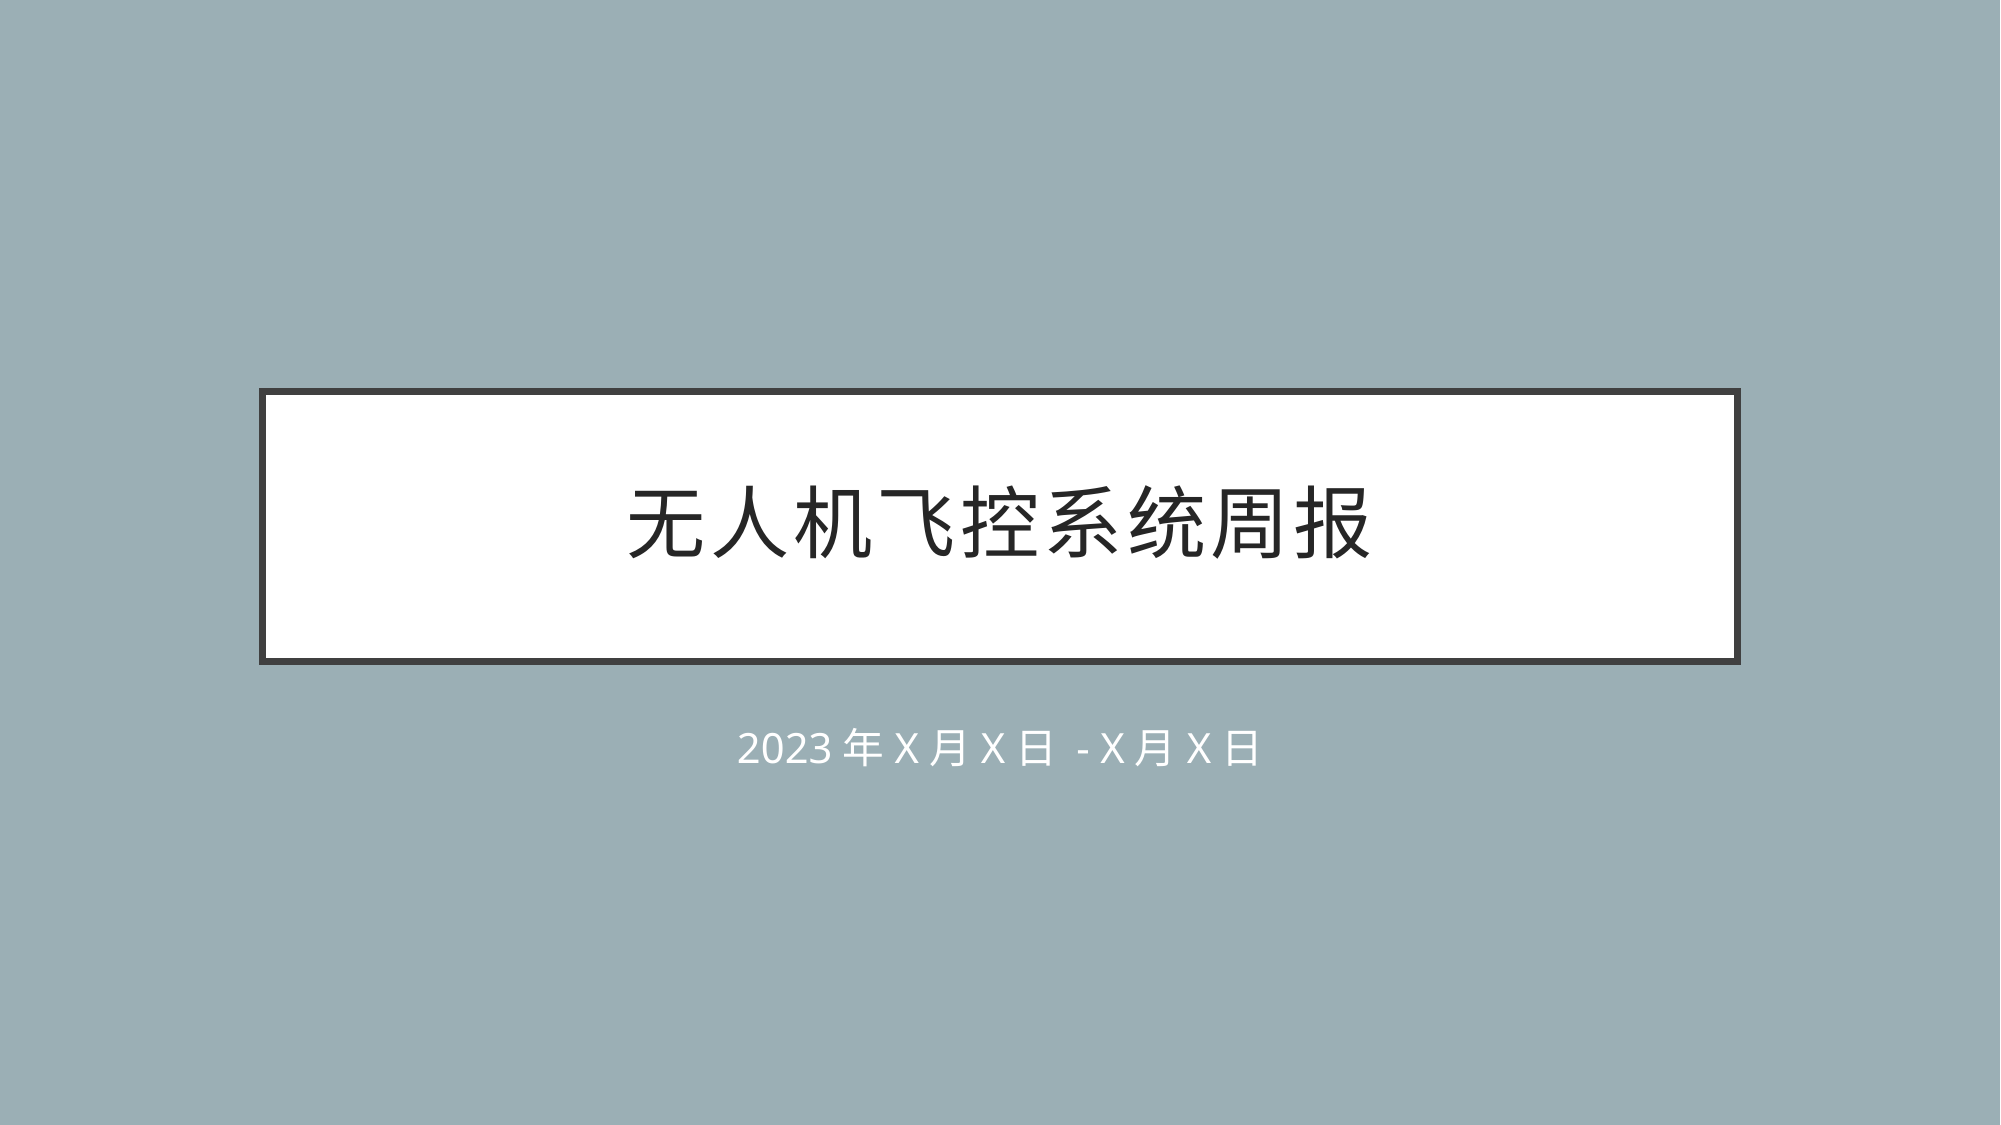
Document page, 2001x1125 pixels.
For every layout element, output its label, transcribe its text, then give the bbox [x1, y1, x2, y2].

title 无人机飞控系统周报 [259, 388, 1741, 665]
subtitle 2023年X月X日 - X月X日 [442, 713, 1558, 918]
